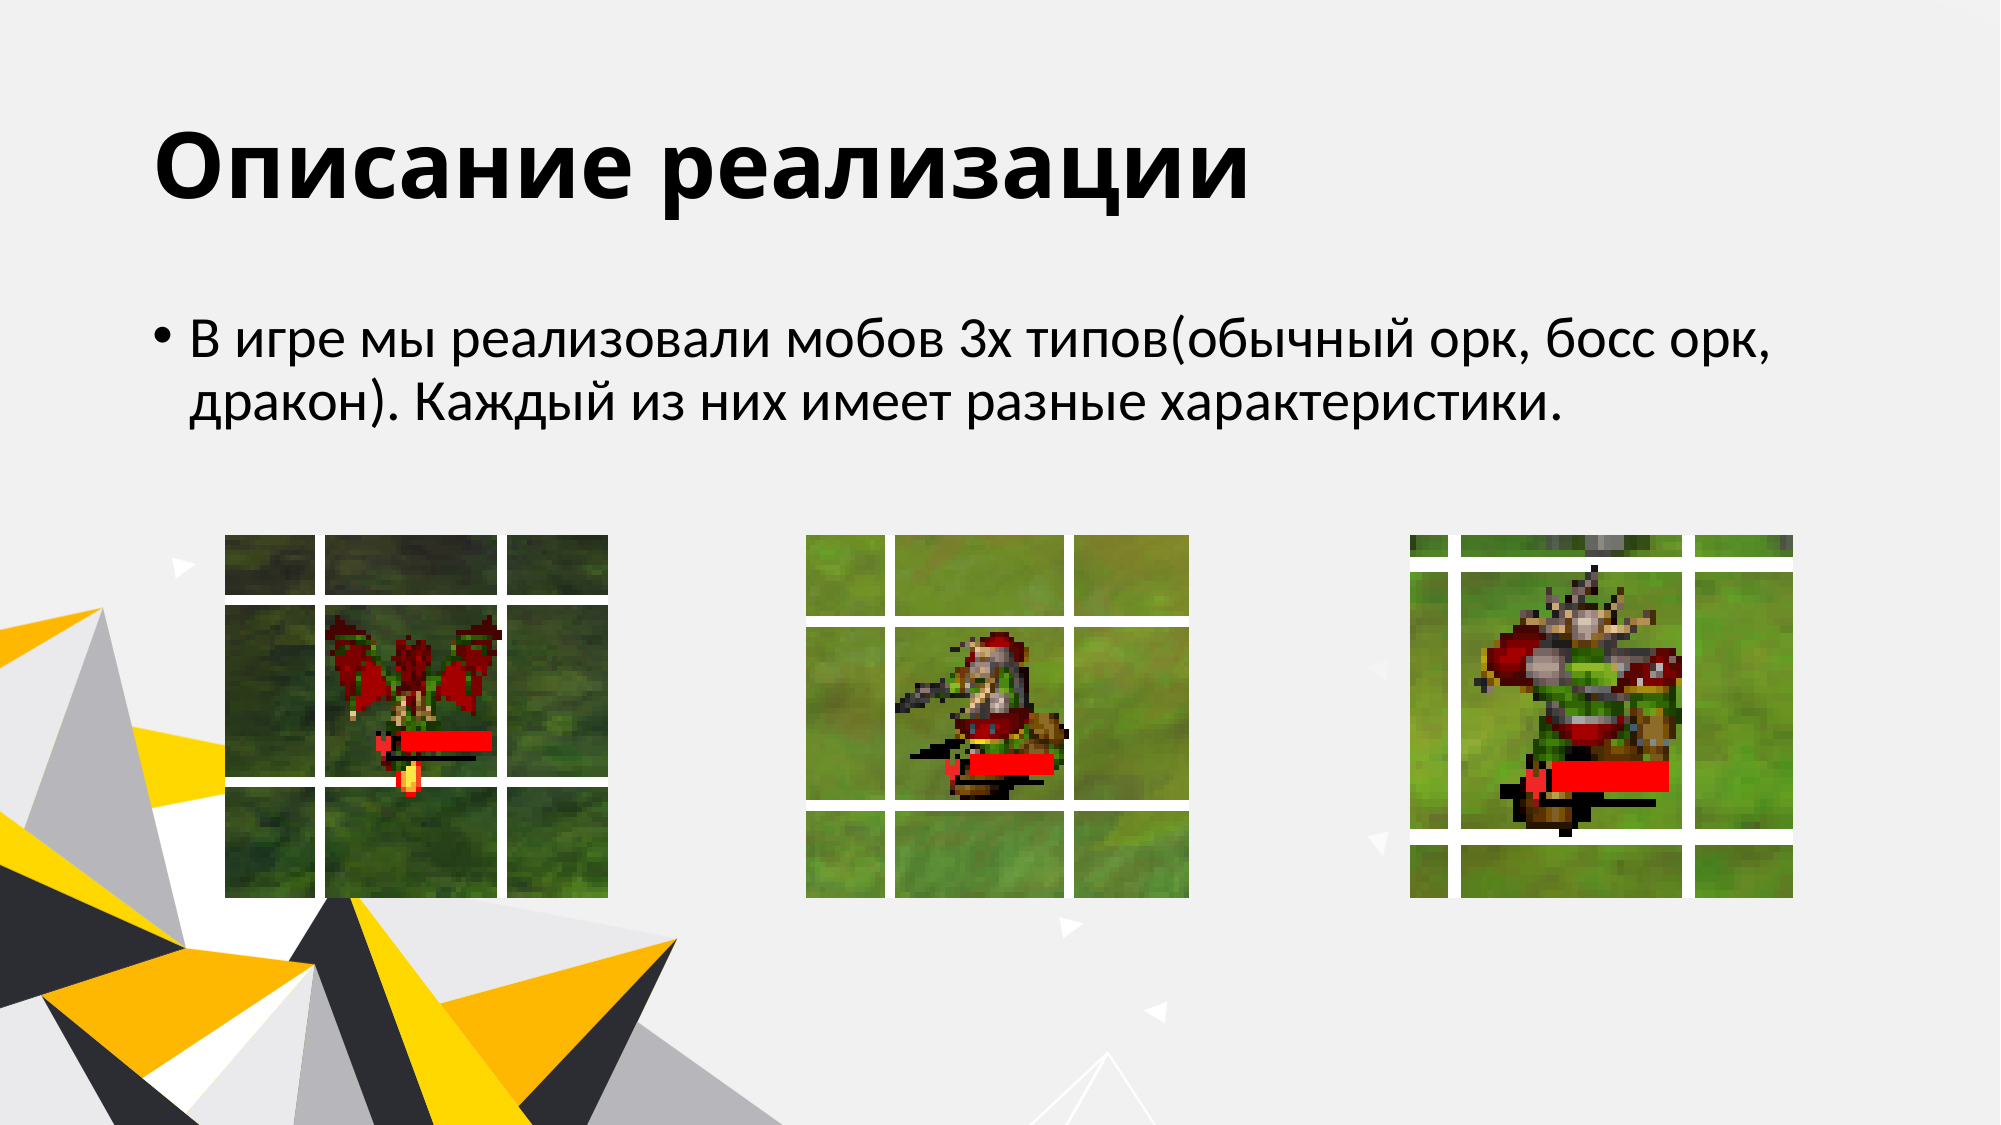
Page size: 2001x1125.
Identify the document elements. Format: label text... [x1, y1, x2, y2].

picture [0, 0, 2000, 1125]
list В игре мы реализовали мобов 3х типов(обычный орк, босс орк, дракон). Каждый из них имеет разные характеристики. [137, 299, 1863, 1014]
title Описание реализации [137, 59, 1863, 278]
